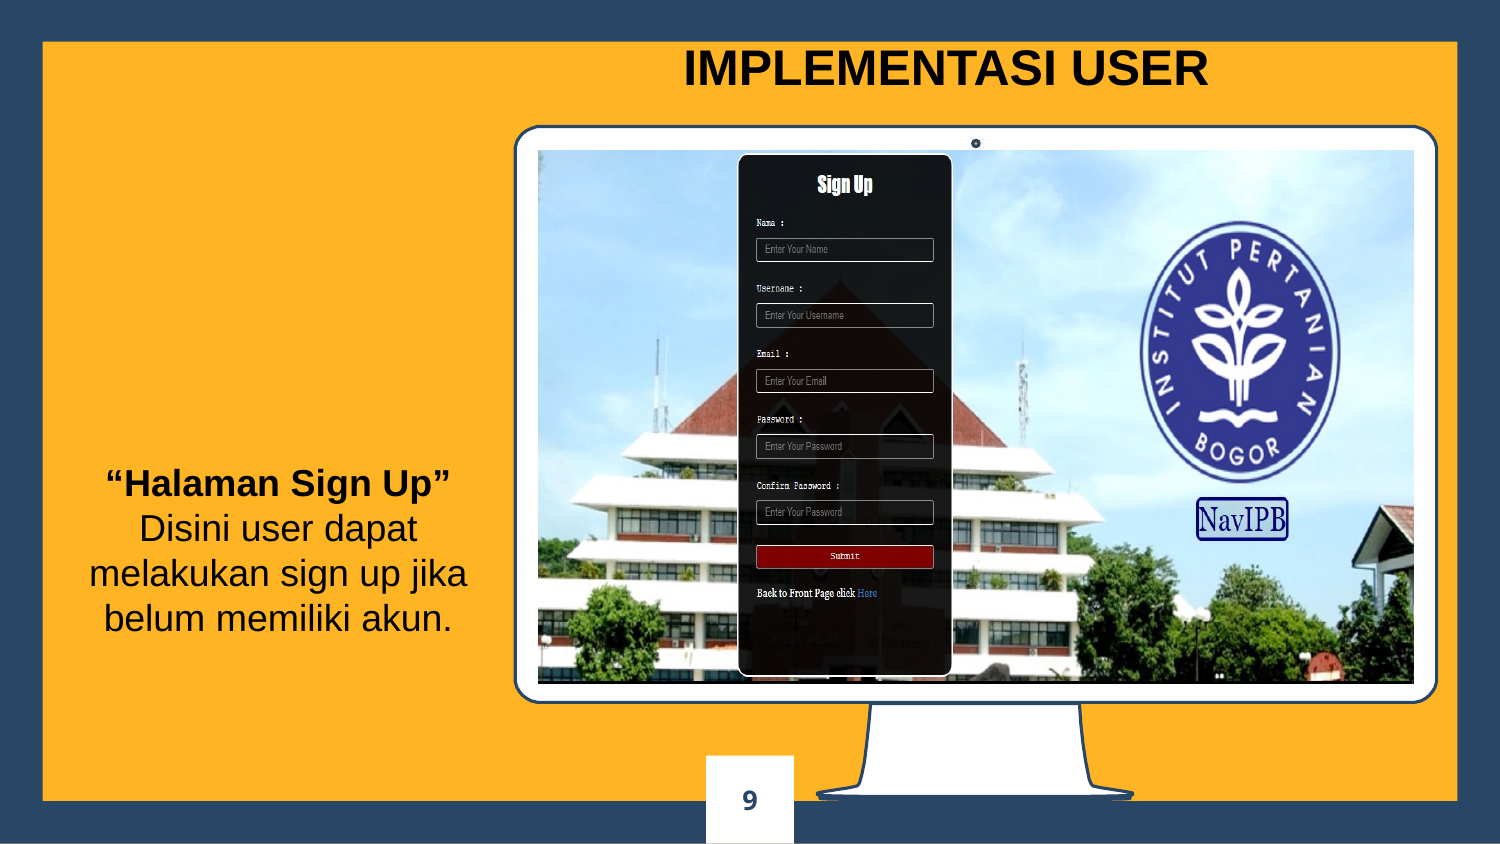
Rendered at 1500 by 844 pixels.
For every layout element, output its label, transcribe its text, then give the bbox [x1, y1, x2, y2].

text_box IMPLEMENTASI USER [668, 20, 1284, 106]
text_box [515, 126, 1437, 800]
text_box “Halaman Sign Up” Disini user dapat melakukan sign up jika belum memiliki akun. [41, 451, 516, 646]
picture [538, 149, 1414, 684]
slide_number 9 [705, 755, 794, 844]
